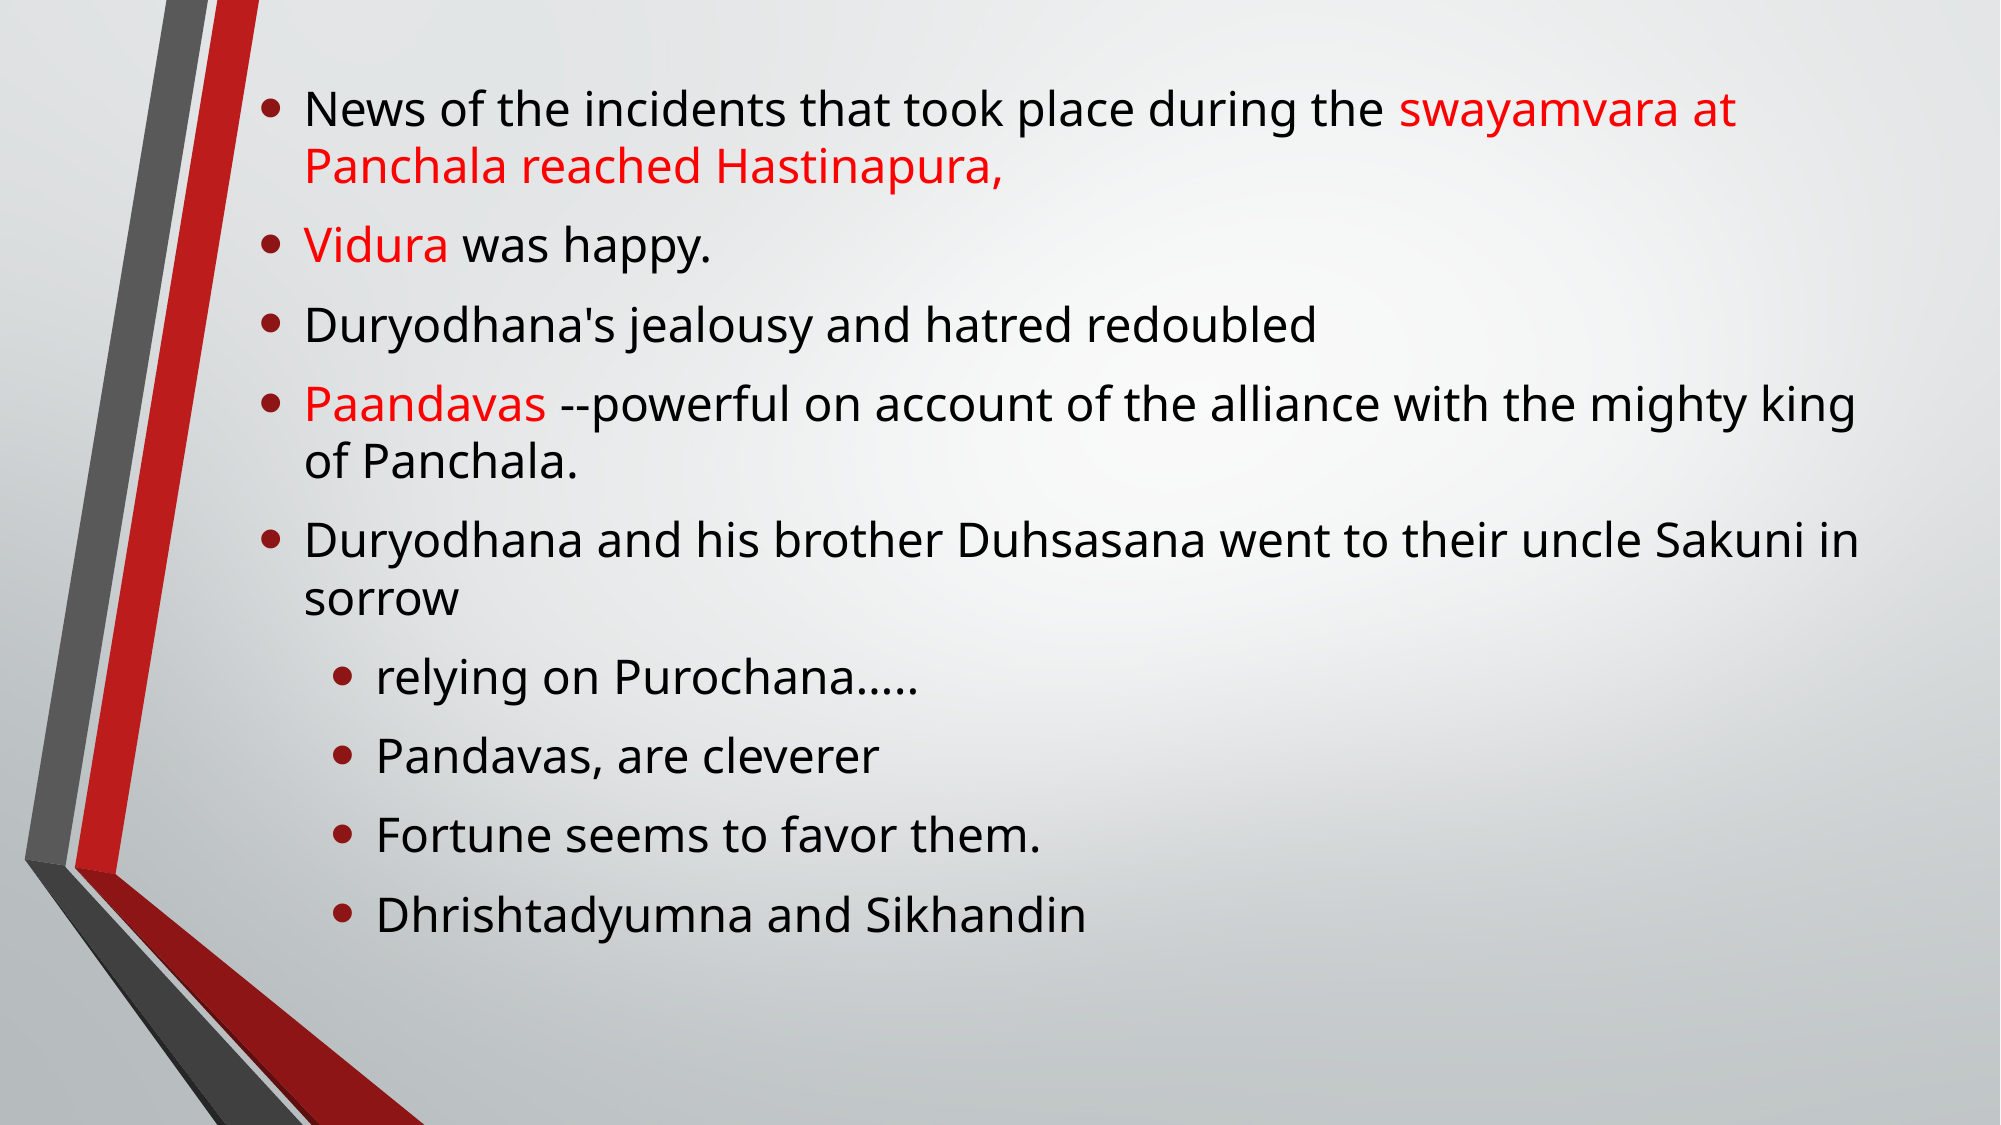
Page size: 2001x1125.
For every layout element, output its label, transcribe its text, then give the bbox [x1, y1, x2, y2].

list News of the incidents that took place during the swayamvara at Panchala reached Hastinapura, Vidura was happy. Duryodhana's jealousy and hatred redoubled Paandavas --powerful on account of the alliance with the mighty king of Panchala. Duryodhana and his brother Duhsasana went to their uncle Sakuni in sorrow relying on Purochana….. Pandavas, are cleverer Fortune seems to favor them. Dhrishtadyumna and Sikhandin [243, 69, 1887, 950]
